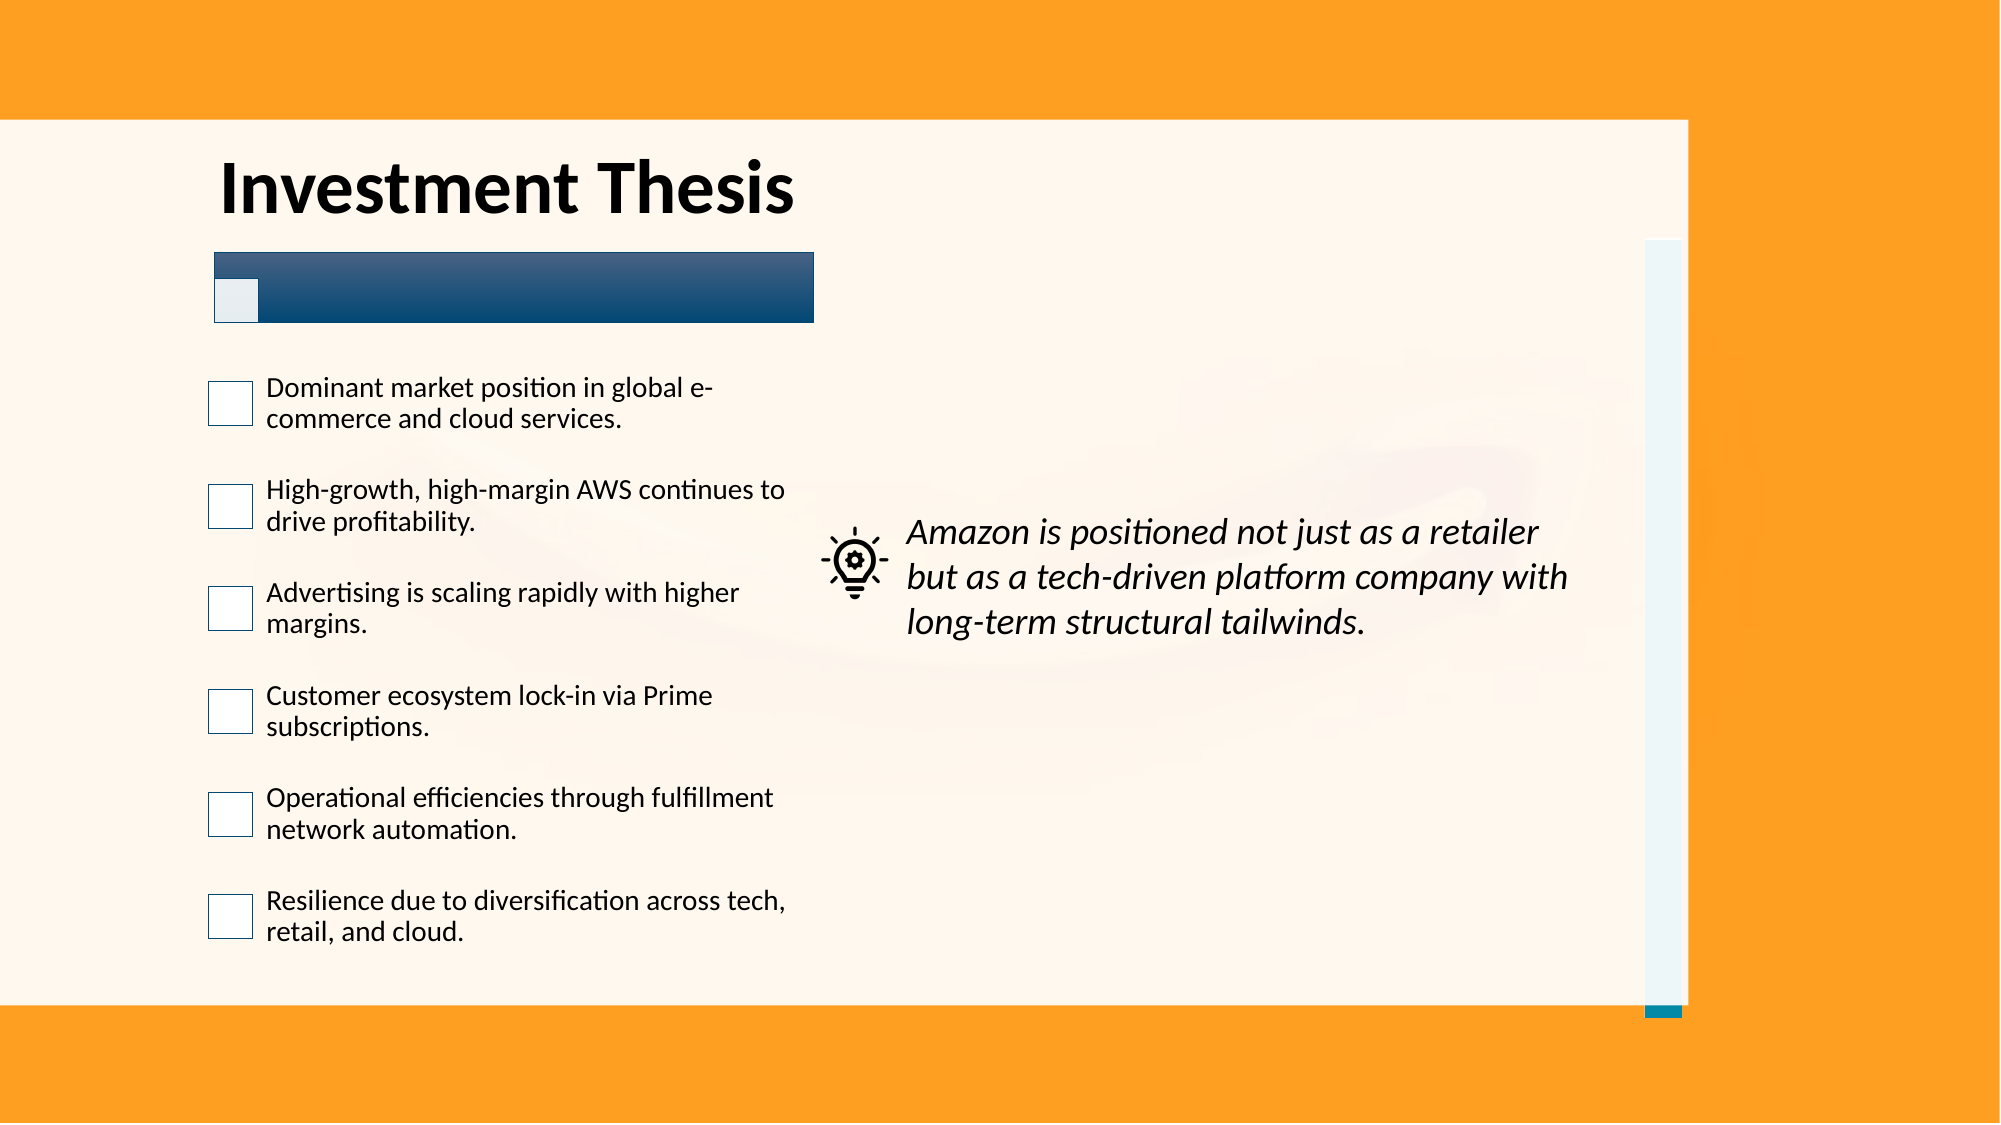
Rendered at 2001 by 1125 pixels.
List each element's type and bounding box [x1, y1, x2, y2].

text_box [0, 125, 1028, 969]
picture [0, 0, 2000, 1123]
picture [815, 523, 896, 604]
